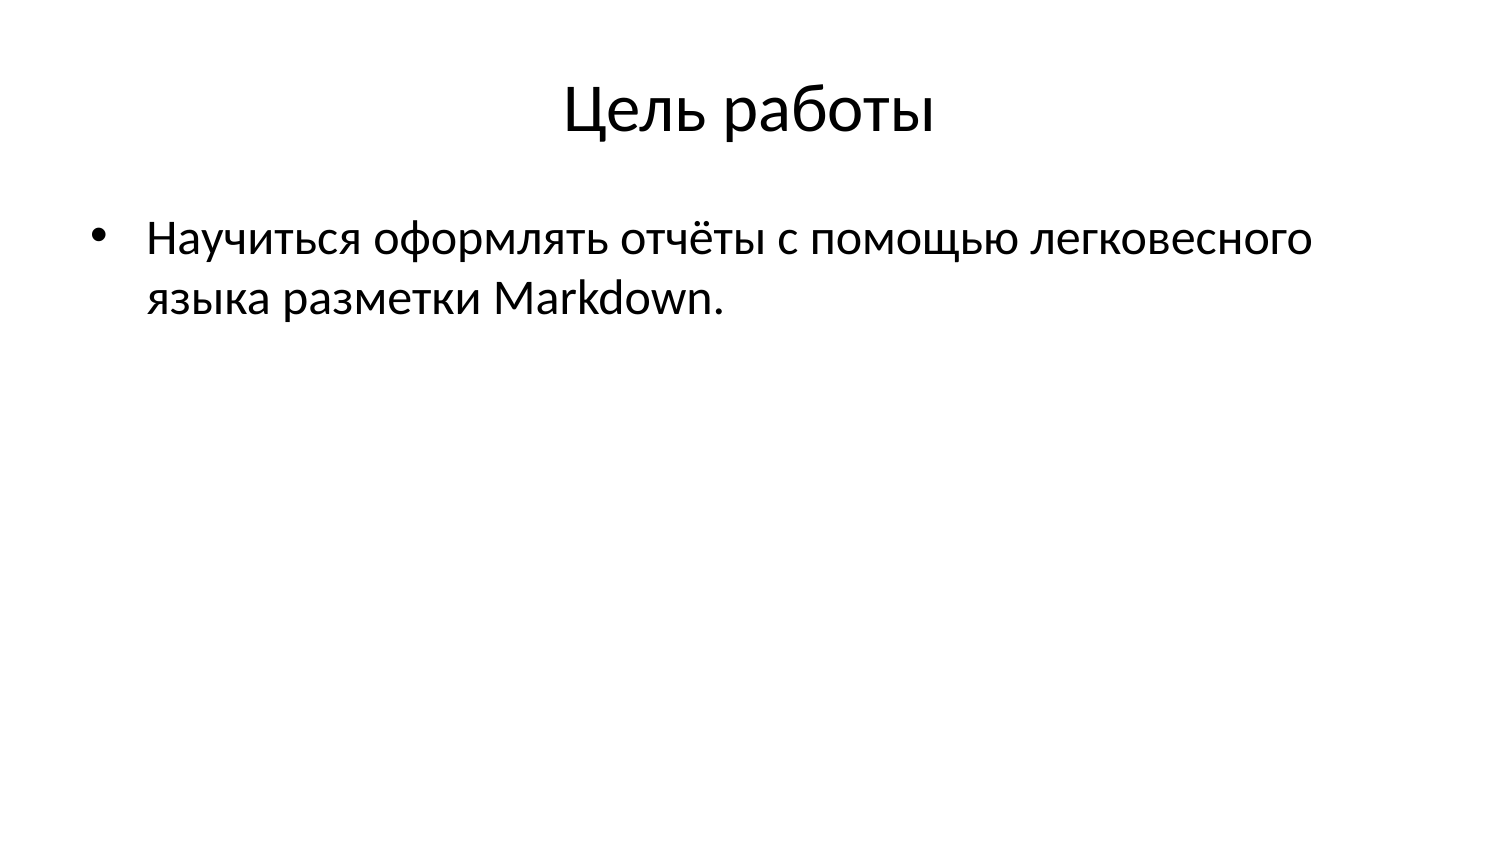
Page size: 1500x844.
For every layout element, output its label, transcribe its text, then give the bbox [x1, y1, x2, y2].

list Научиться оформлять отчёты с помощью легковесного языка разметки Markdown. [75, 196, 1425, 754]
title Цель работы [75, 33, 1425, 175]
